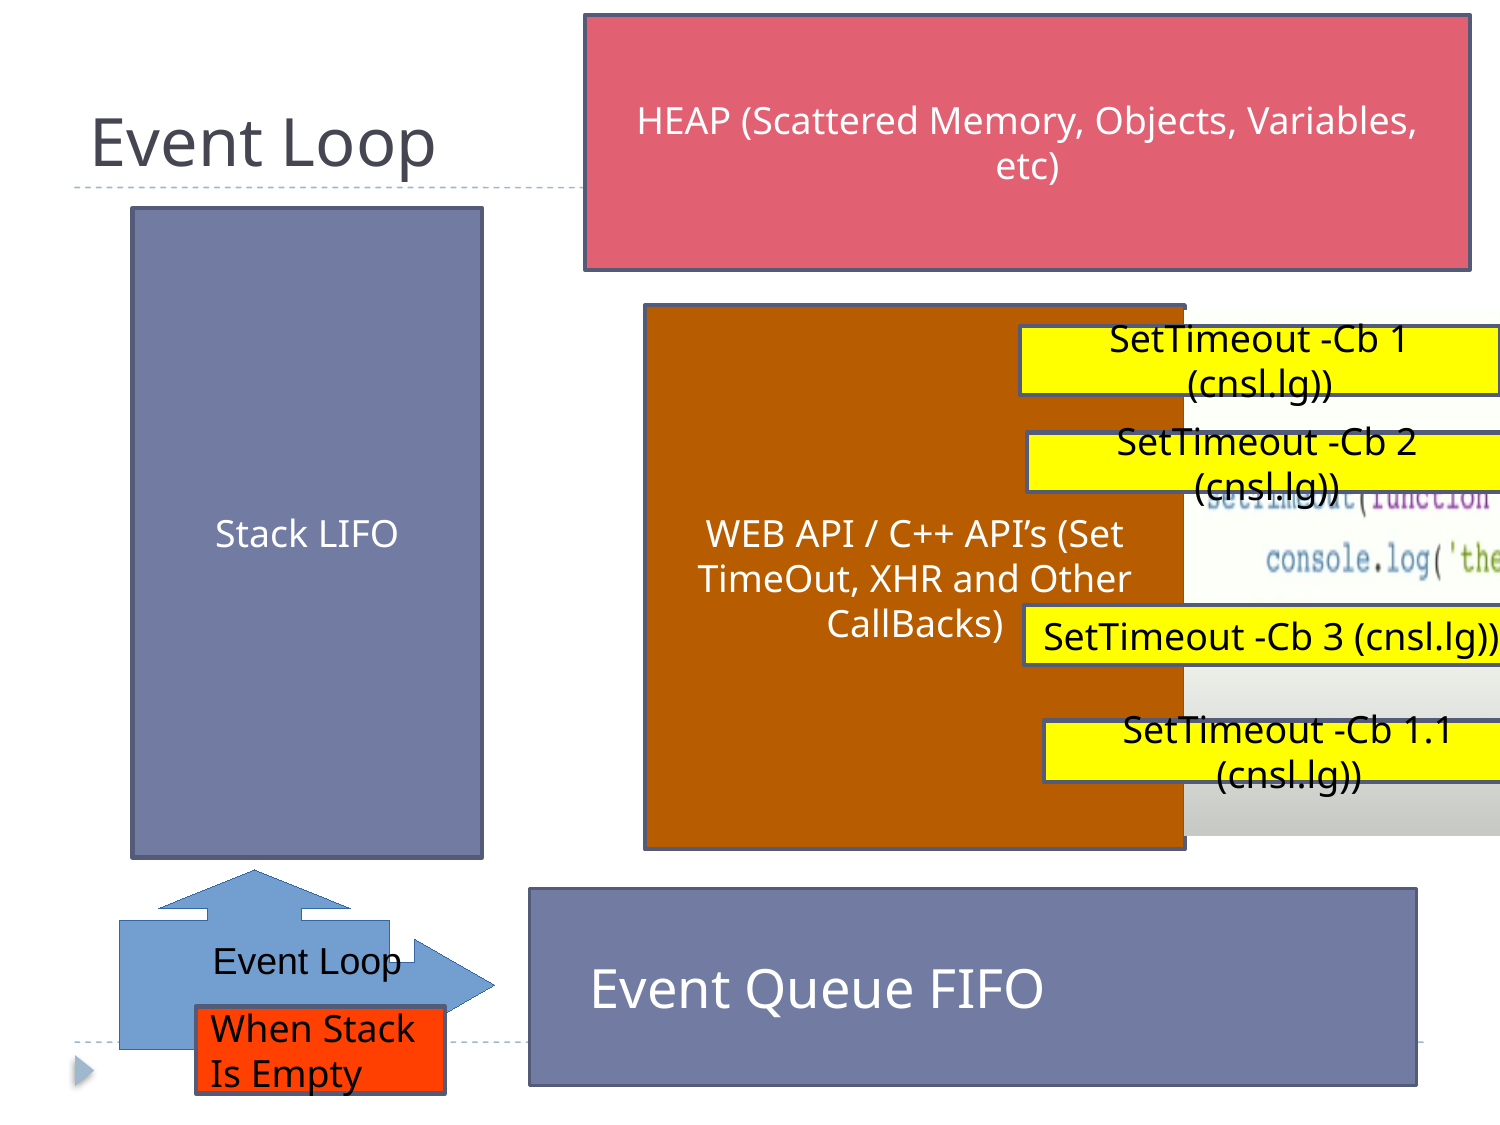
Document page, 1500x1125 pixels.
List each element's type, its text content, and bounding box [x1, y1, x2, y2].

text_box WEB API / C++ API’s (Set TimeOut, XHR and Other CallBacks) [643, 303, 1187, 851]
text_box When Stack Is Empty [194, 1004, 447, 1096]
text_box HEAP (Scattered Memory, Objects, Variables, etc) [583, 13, 1472, 272]
text_box SetTimeout -Cb 1.1 (cnsl.lg)) [1042, 718, 1179, 784]
text_box Event Queue FIFO [529, 888, 1417, 1086]
text_box SetTimeout -Cb 3 (cnsl.lg)) [1022, 603, 1179, 667]
text_box Event Loop [75, 24, 583, 187]
text_box SetTimeout -Cb 2 (cnsl.lg)) [1025, 430, 1179, 494]
text_box Event Loop [119, 869, 495, 1050]
text_box SetTimeout -Cb 1 (cnsl.lg)) [1018, 324, 1179, 397]
picture [1184, 310, 1500, 836]
text_box Stack LIFO [130, 206, 484, 860]
